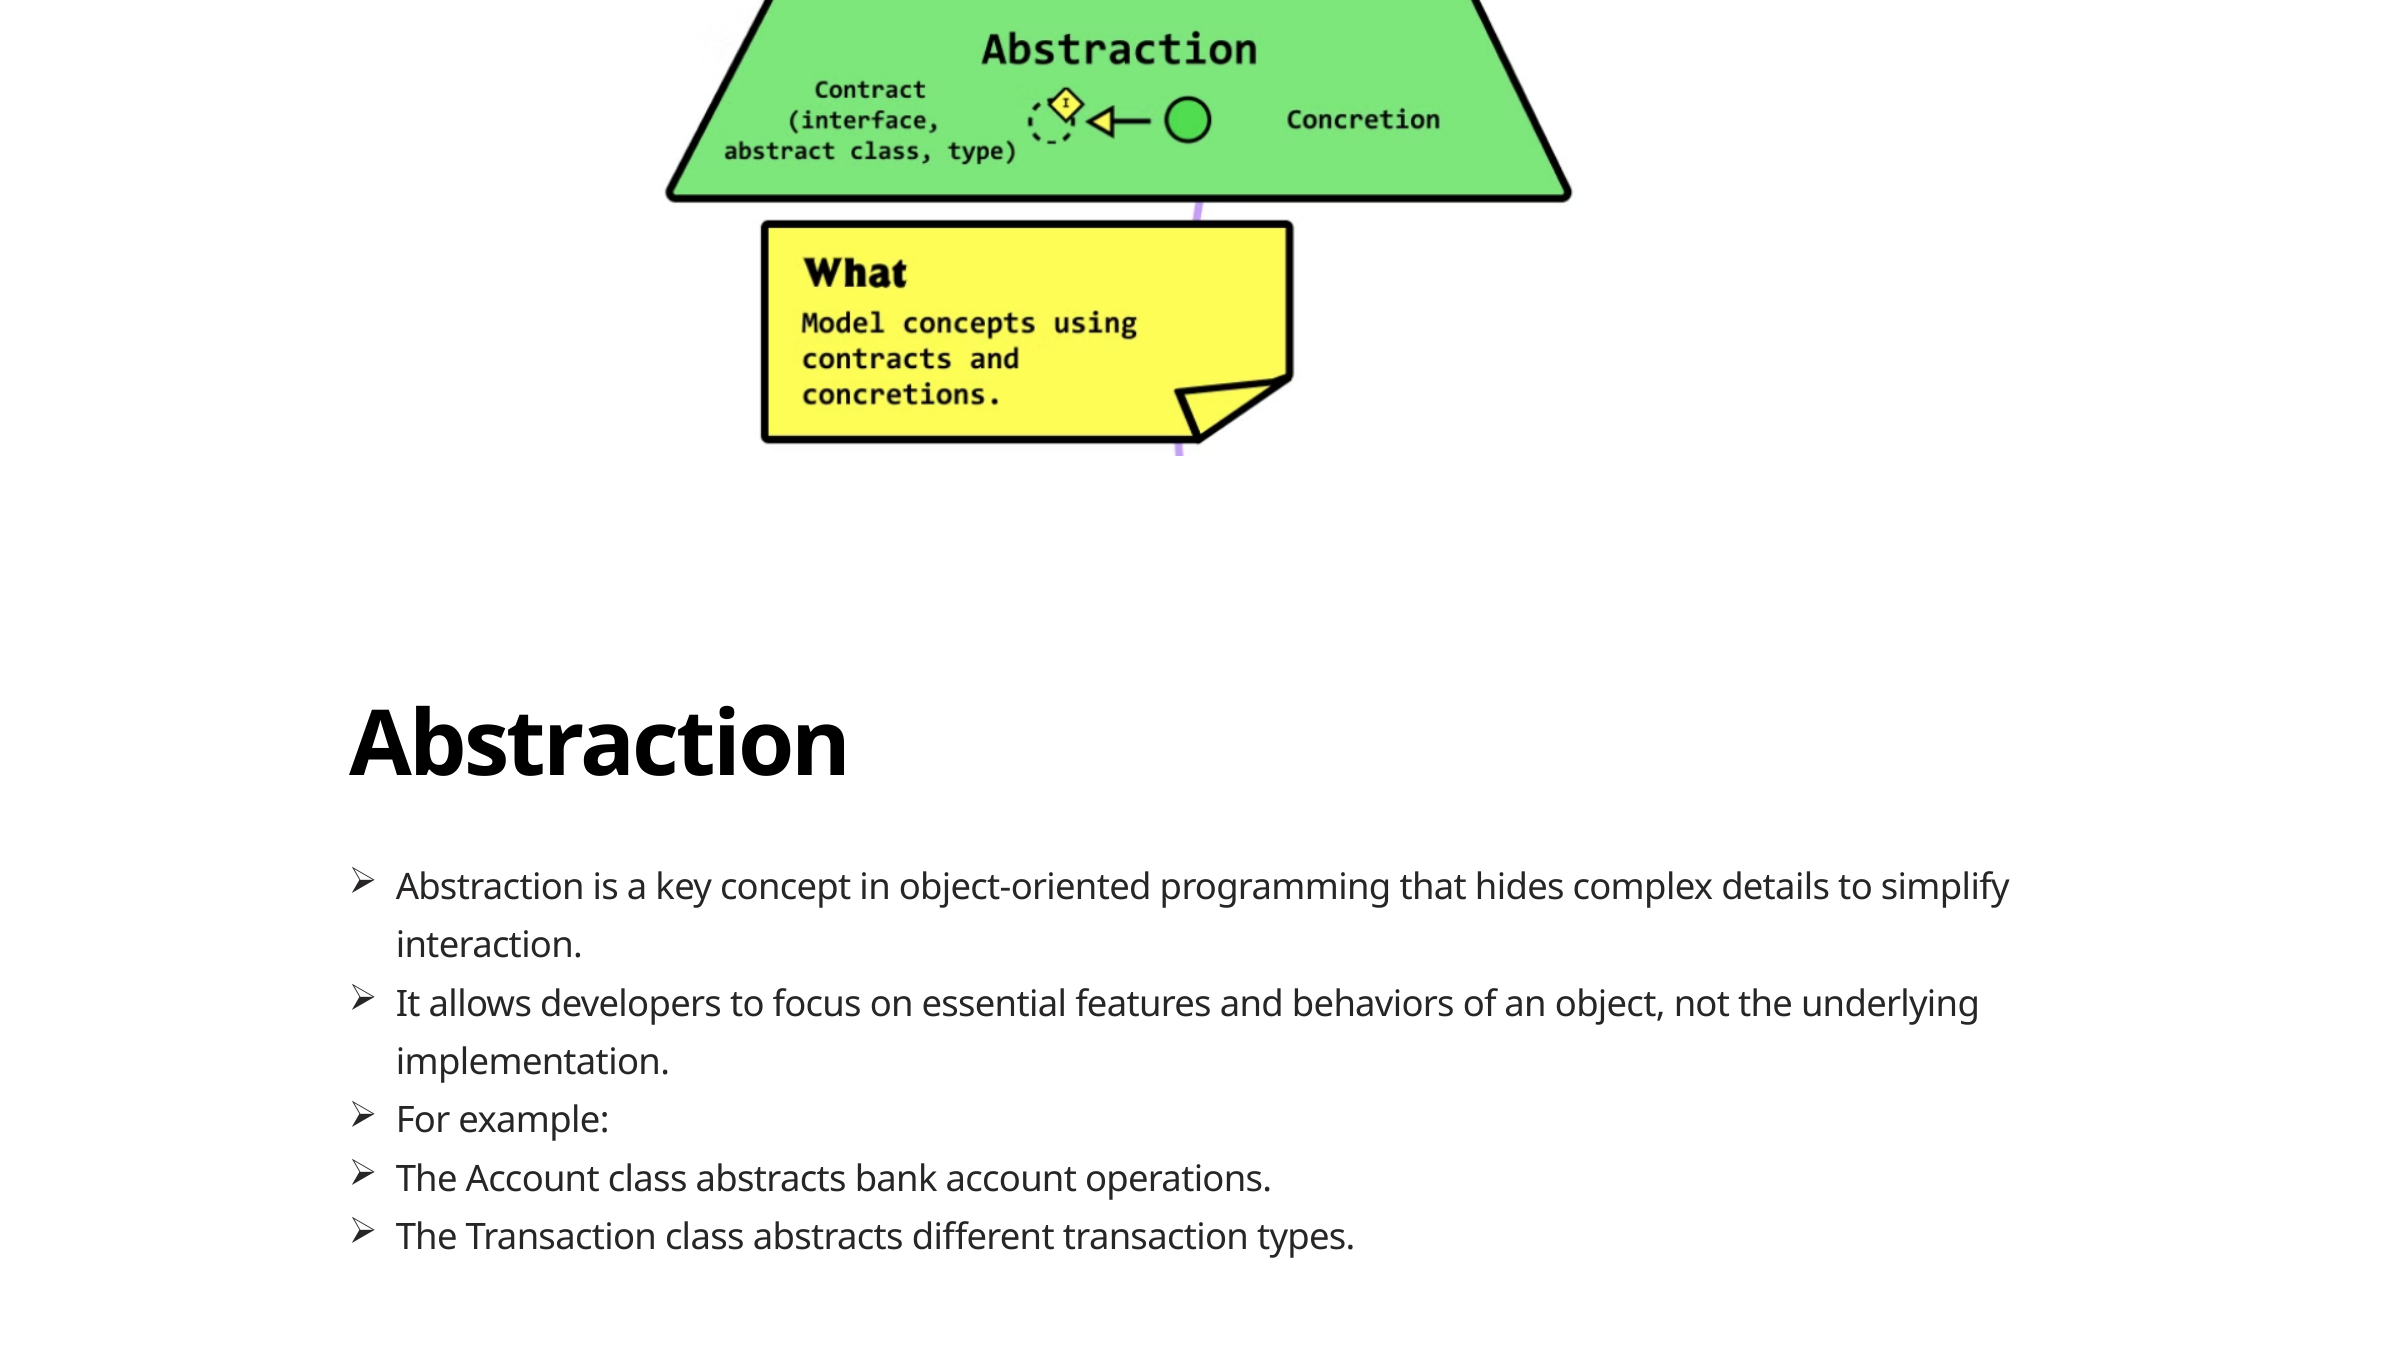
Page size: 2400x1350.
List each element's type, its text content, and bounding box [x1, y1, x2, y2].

picture [0, 0, 2400, 456]
text_box [0, 456, 2400, 1350]
text_box Abstraction [334, 672, 1246, 787]
text_box Abstraction is a key concept in object-oriented programming that hides complex details to simplify interaction. It allows developers to focus on essential features and behaviors of an object, not the underlying implementation. For example: The Account class abstracts bank account operations. The Transaction class abstracts different transaction types. [334, 841, 2066, 1133]
